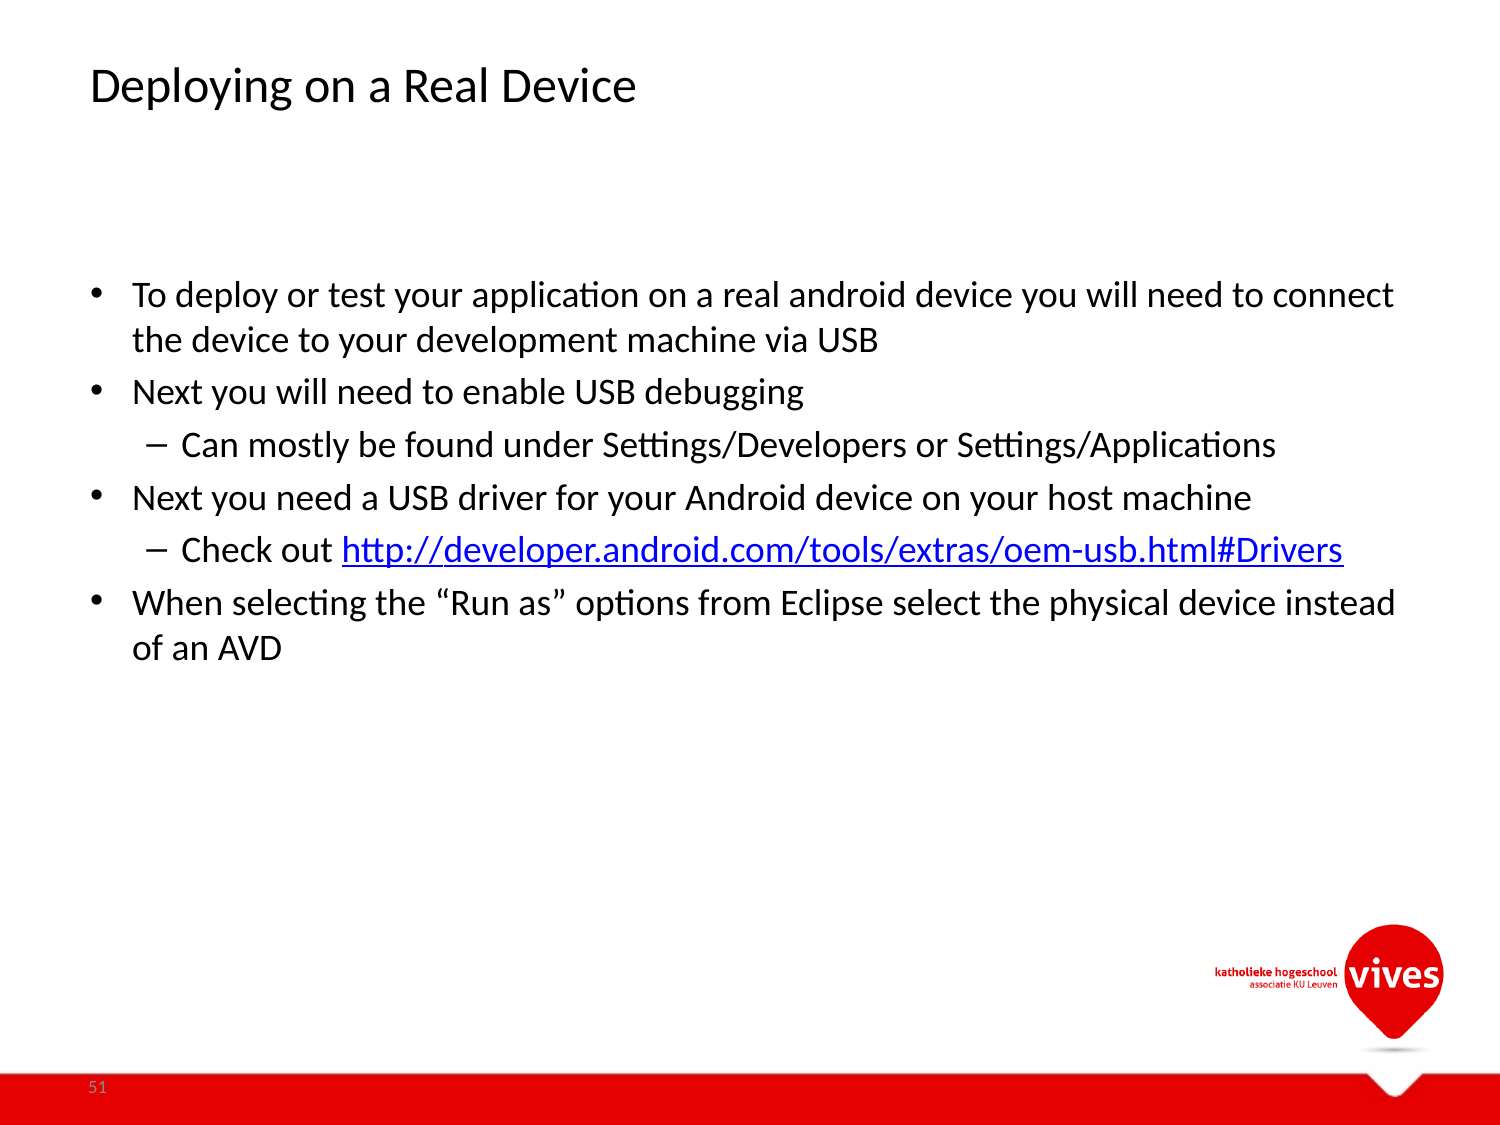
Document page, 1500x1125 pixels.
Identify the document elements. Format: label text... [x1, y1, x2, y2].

title Deploying on a Real Device [75, 45, 1425, 233]
slide_number 51 [73, 1056, 153, 1116]
picture [0, 0, 1500, 1125]
list To deploy or test your application on a real android device you will need to connect the device to your development machine via USB Next you will need to enable USB debugging Can mostly be found under Settings/Developers or Settings/Applications Next you need a USB driver for your Android device on your host machine Check out http://developer.android.com/tools/extras/oem-usb.html#Drivers When selecting the “Run as” options from Eclipse select the physical device instead of an AVD [75, 262, 1425, 1005]
